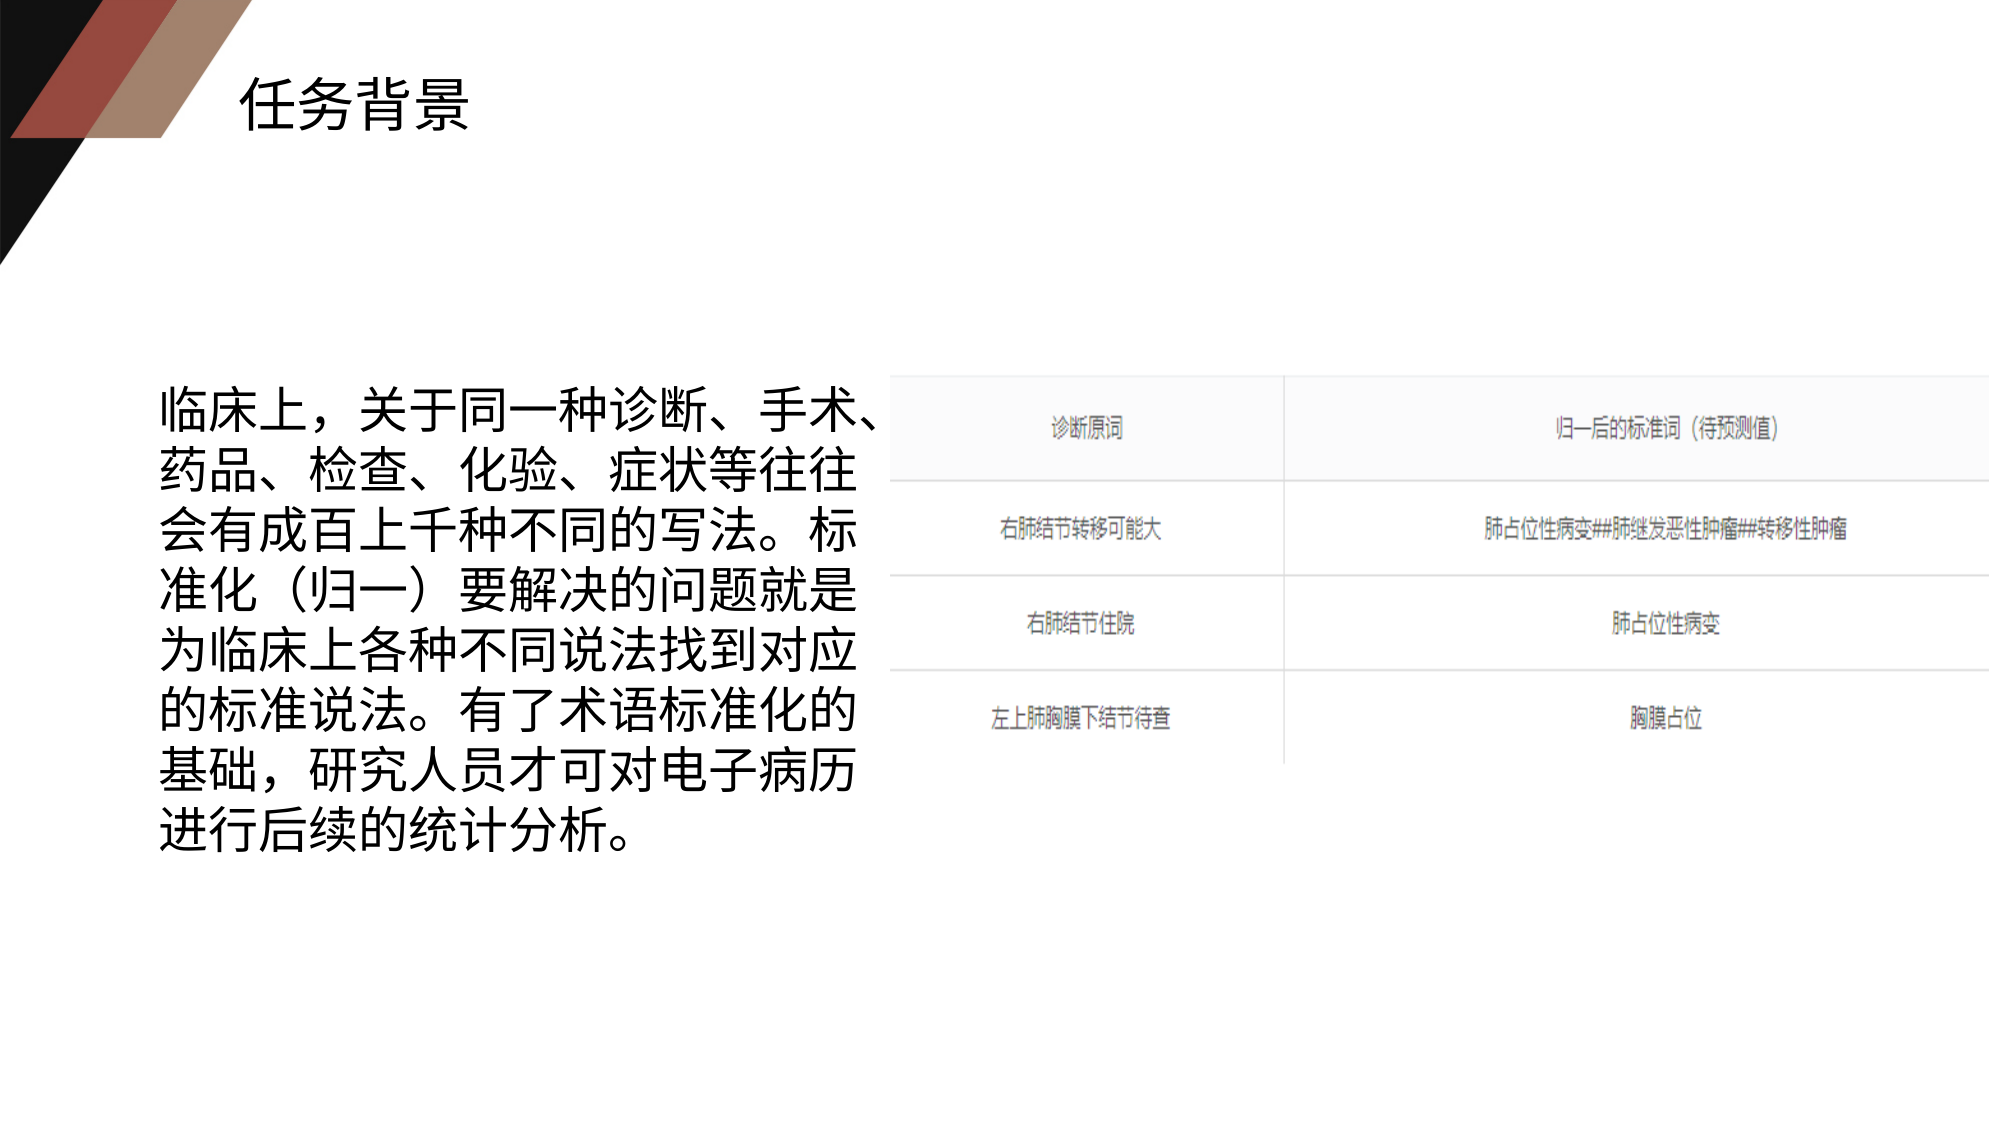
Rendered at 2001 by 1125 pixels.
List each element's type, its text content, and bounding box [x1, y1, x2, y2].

picture [0, 0, 2001, 1125]
text_box 临床上，关于同一种诊断、手术、药品、检查、化验、症状等往往会有成百上千种不同的写法。标准化（归一）要解决的问题就是为临床上各种不同说法找到对应的标准说法。有了术语标准化的基础，研究人员才可对电子病历进行后续的统计分析。 [143, 370, 904, 926]
text_box 任务背景 [223, 61, 487, 146]
